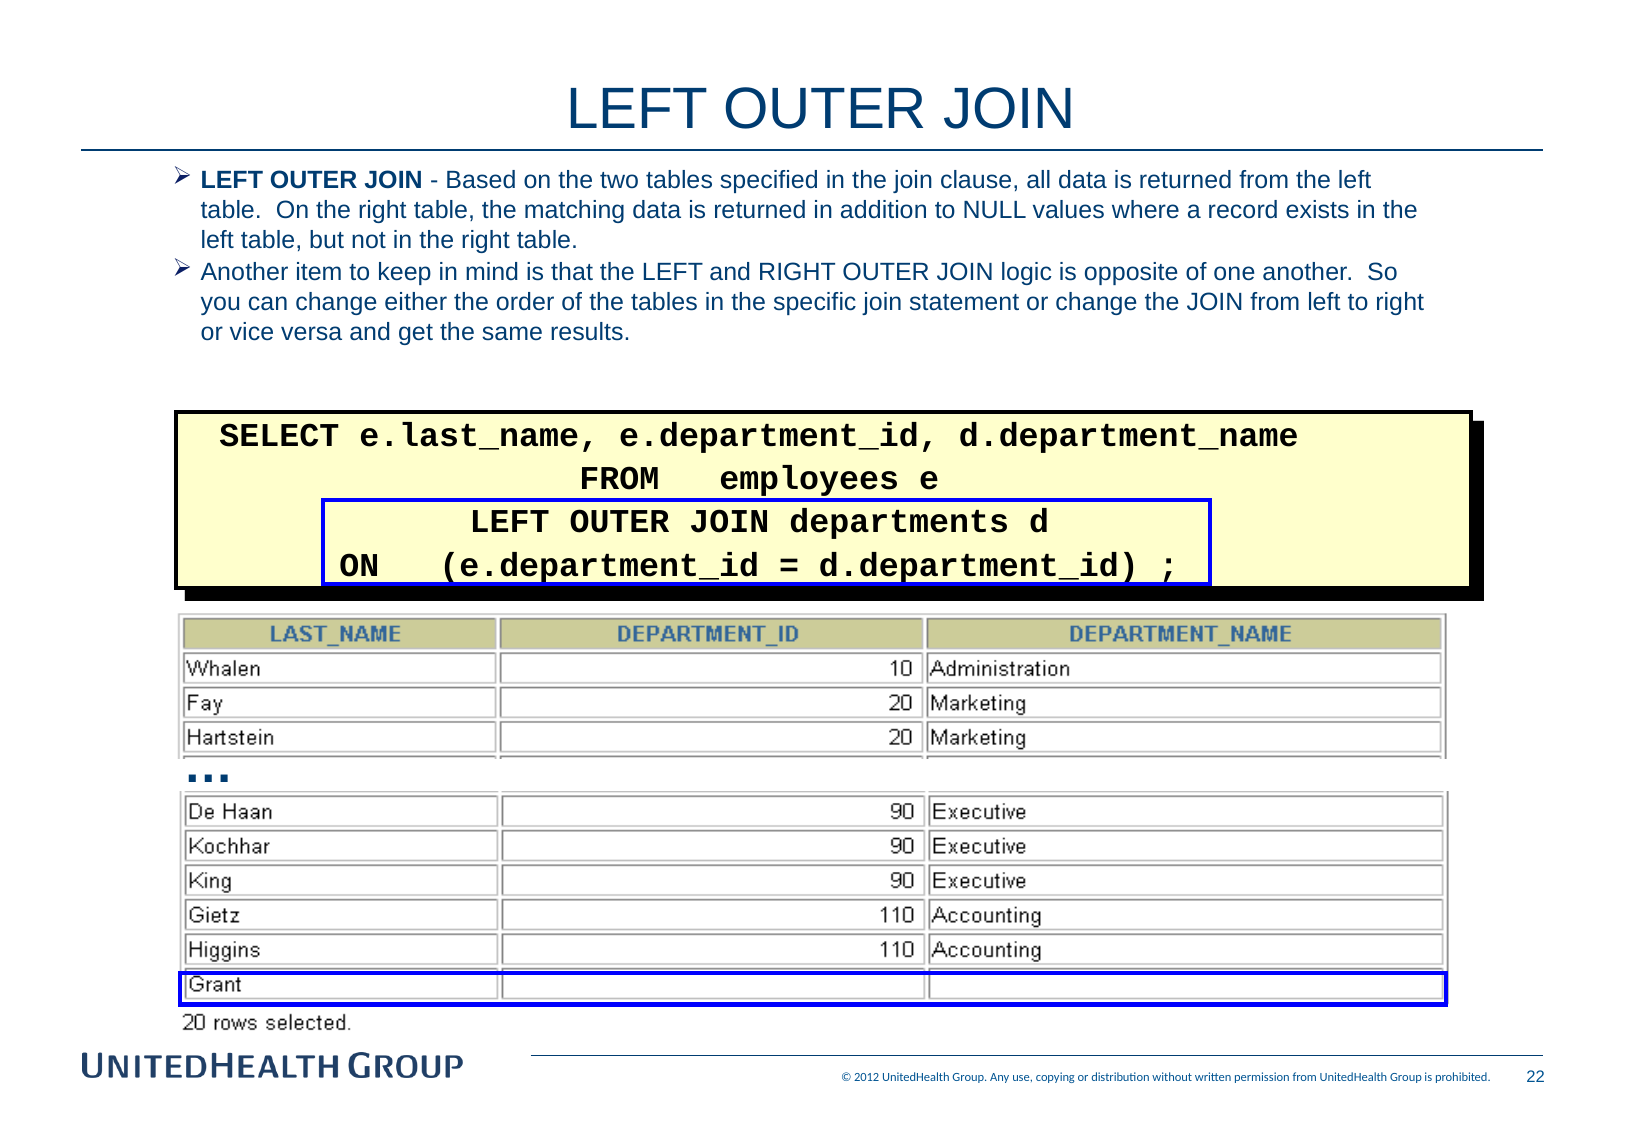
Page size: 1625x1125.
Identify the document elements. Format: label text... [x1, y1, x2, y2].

text_box SELECT e.last_name, e.department_id, d.department_name FROM employees e LEFT OUTER JOIN departments d ON (e.department_id = d.department_id) ; [176, 420, 1342, 575]
text_box LEFT OUTER JOIN - Based on the two tables specified in the join clause, all data is returned from the left table. On the right table, the matching data is returned in addition to NULL values where a record exists in the left table, but not in the right table. Another item to keep in mind is that the LEFT and RIGHT OUTER JOIN logic is opposite of one another. So you can change either the order of the tables in the specific join statement or change the JOIN from left to right or vice versa and get the same results. [157, 155, 1453, 353]
text_box [323, 499, 1210, 585]
picture [175, 611, 1452, 760]
picture [82, 1051, 472, 1078]
text_box [175, 412, 1471, 588]
text_box LEFT OUTER JOIN [83, 34, 1558, 148]
text_box … [175, 768, 241, 790]
picture [175, 791, 1454, 1039]
